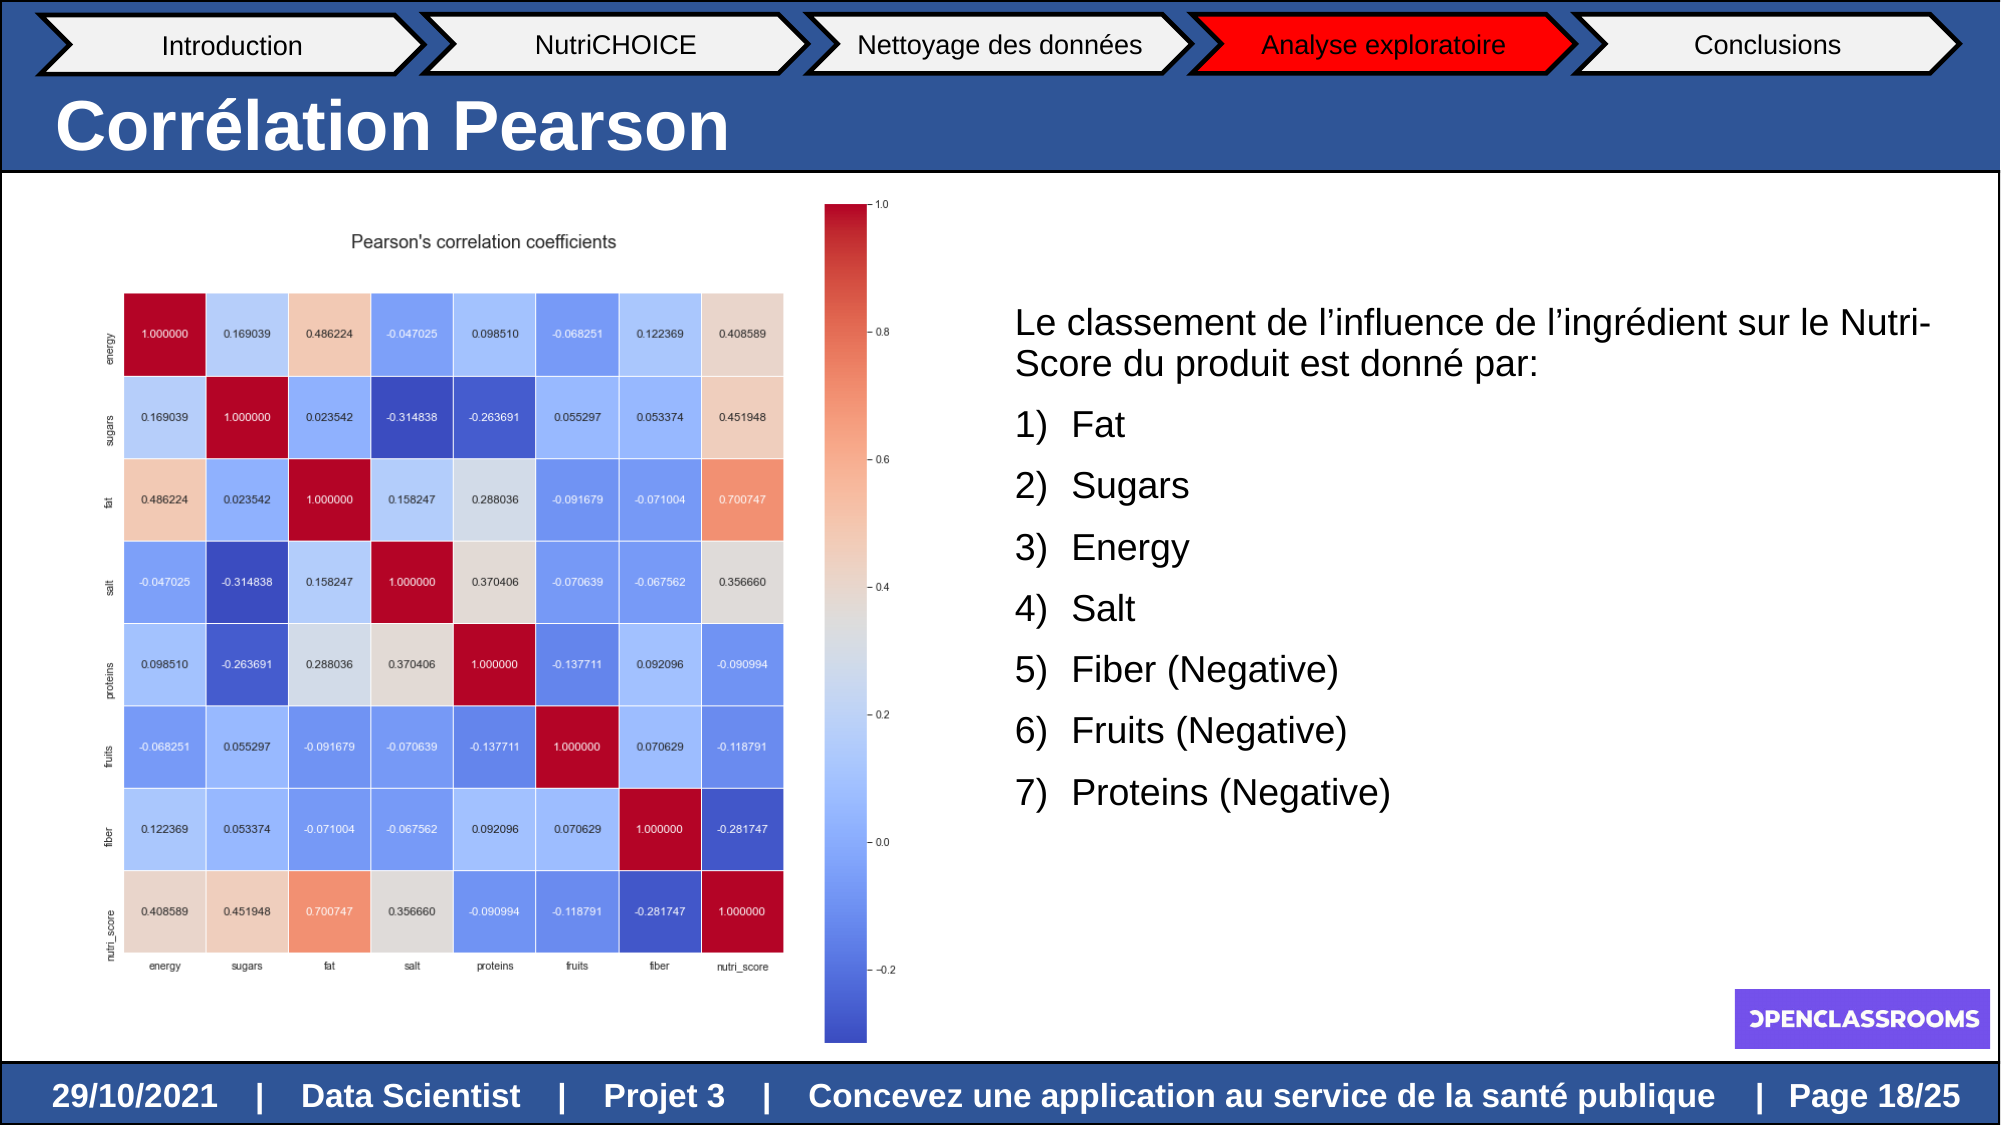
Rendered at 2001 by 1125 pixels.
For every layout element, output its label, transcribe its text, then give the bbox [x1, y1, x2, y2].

text_box Page 18/25 [1727, 1066, 2000, 1125]
list Le classement de l’influence de l’ingrédient sur le Nutri-Score du produit est donné par: Fat Sugars Energy Salt Fiber (Negative) Fruits (Negative) Proteins (Negative) [999, 295, 1978, 829]
picture [1734, 989, 1991, 1049]
picture [98, 193, 903, 1050]
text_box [40, 14, 1960, 75]
title Corrélation Pearson [40, 75, 1766, 194]
